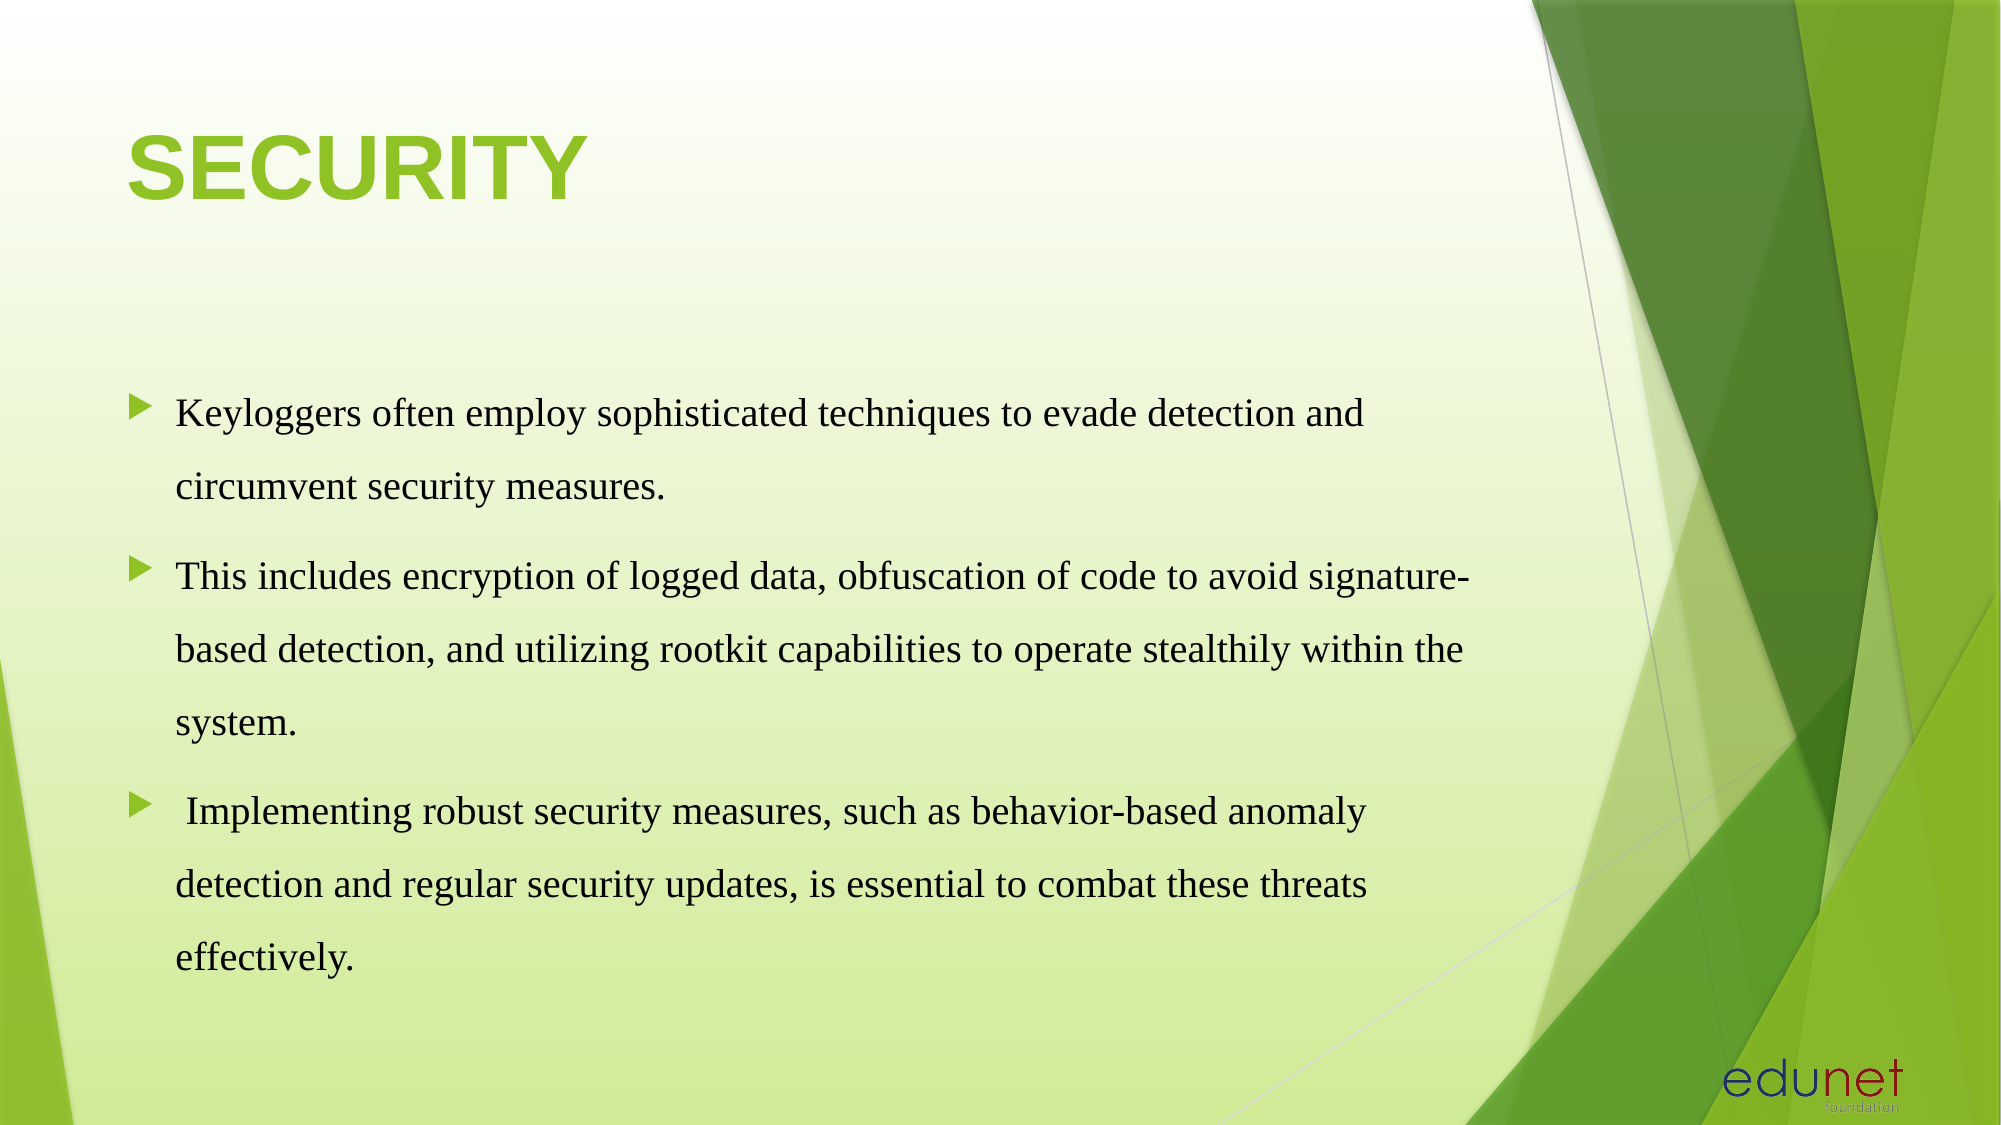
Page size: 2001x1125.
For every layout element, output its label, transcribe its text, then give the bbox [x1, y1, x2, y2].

picture [1719, 1056, 1905, 1116]
list Keyloggers often employ sophisticated techniques to evade detection and circumvent security measures. This includes encryption of logged data, obfuscation of code to avoid signature-based detection, and utilizing rootkit capabilities to operate stealthily within the system. Implementing robust security measures, such as behavior-based anomaly detection and regular security updates, is essential to combat these threats effectively. [111, 354, 1522, 992]
title SECURITY [111, 99, 1522, 317]
